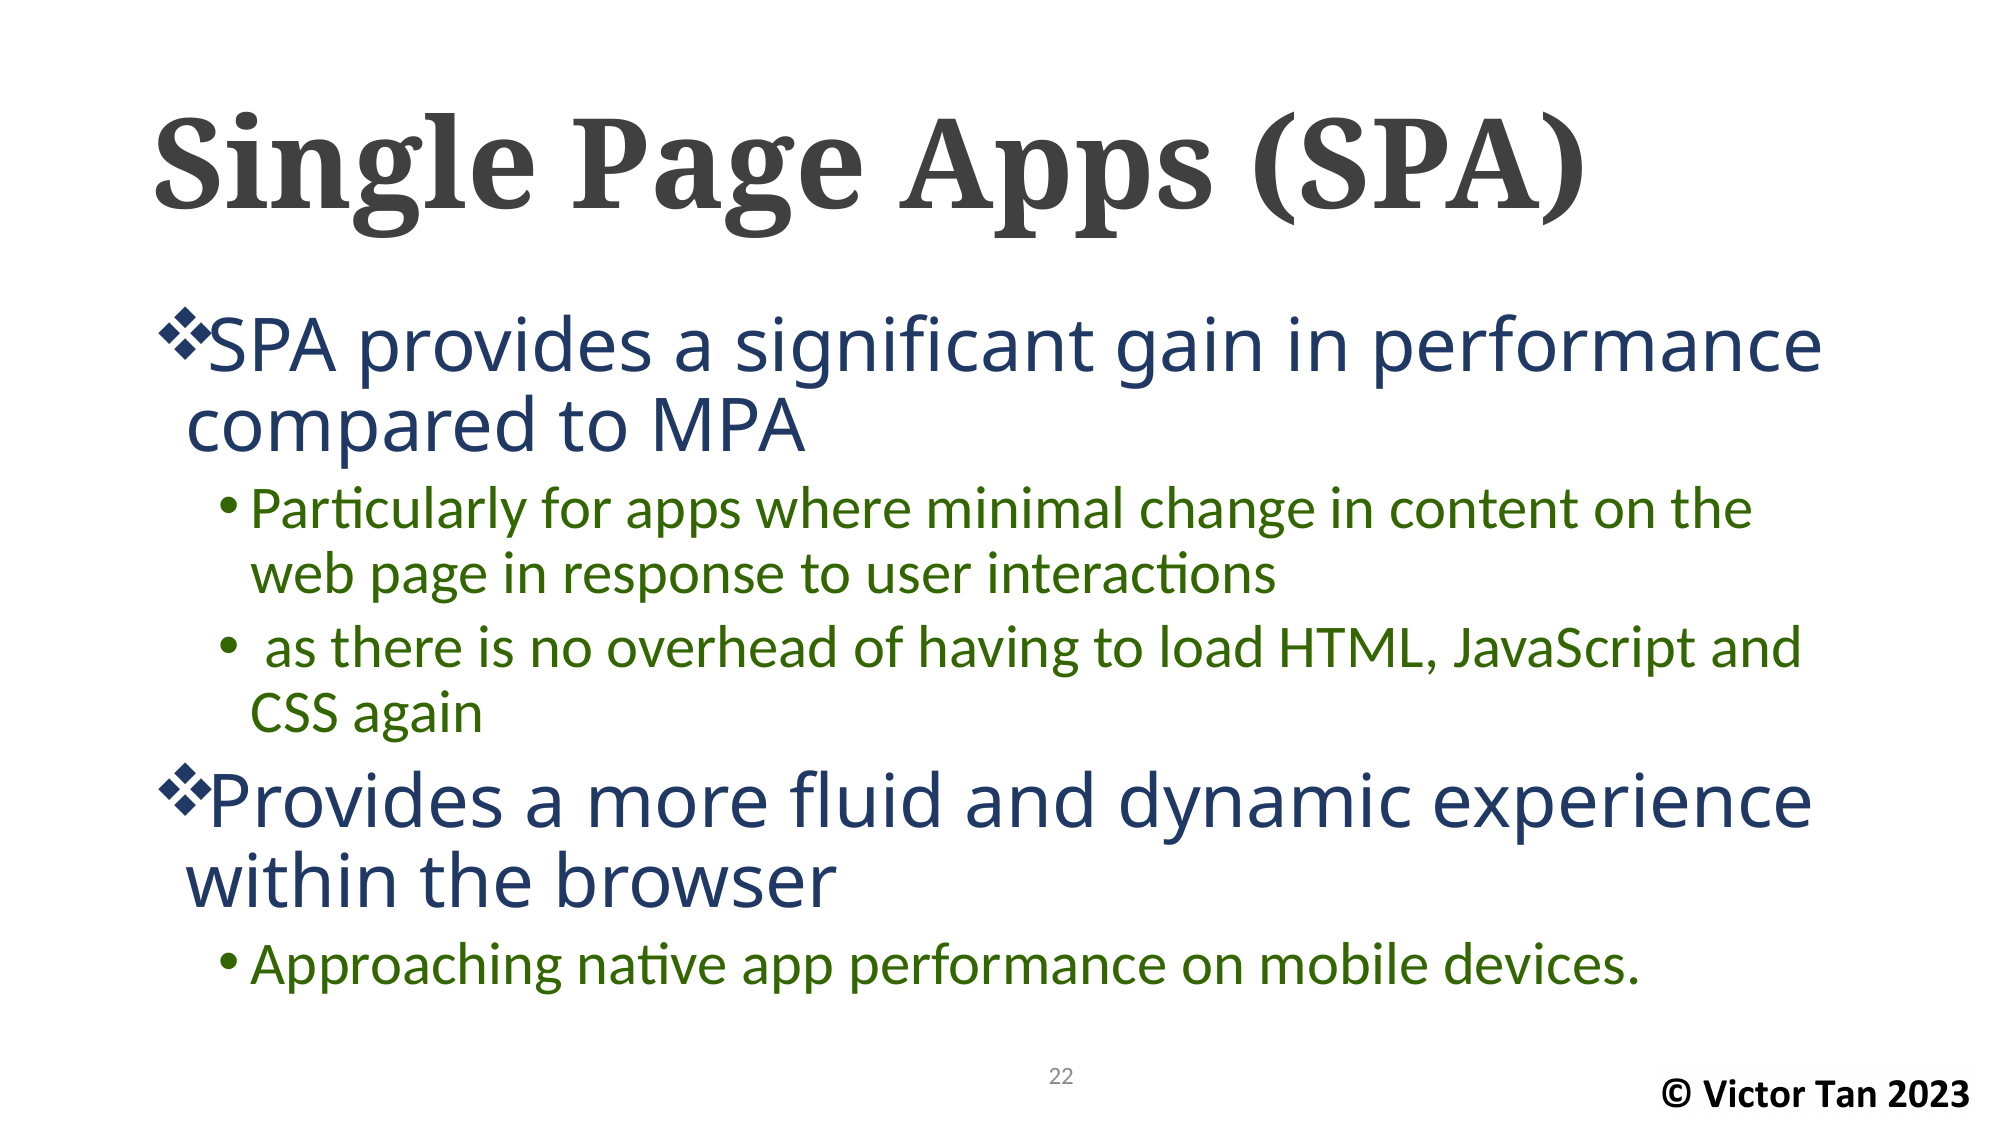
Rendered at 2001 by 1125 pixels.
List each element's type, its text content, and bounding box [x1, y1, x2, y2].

list SPA provides a significant gain in performance compared to MPA Particularly for apps where minimal change in content on the web page in response to user interactions as there is no overhead of having to load HTML, JavaScript and CSS again Provides a more fluid and dynamic experience within the browser Approaching native app performance on mobile devices. [137, 299, 1863, 1014]
title Single Page Apps (SPA) [137, 59, 1863, 278]
slide_number 22 [639, 1044, 1089, 1105]
picture [1657, 1065, 1976, 1117]
